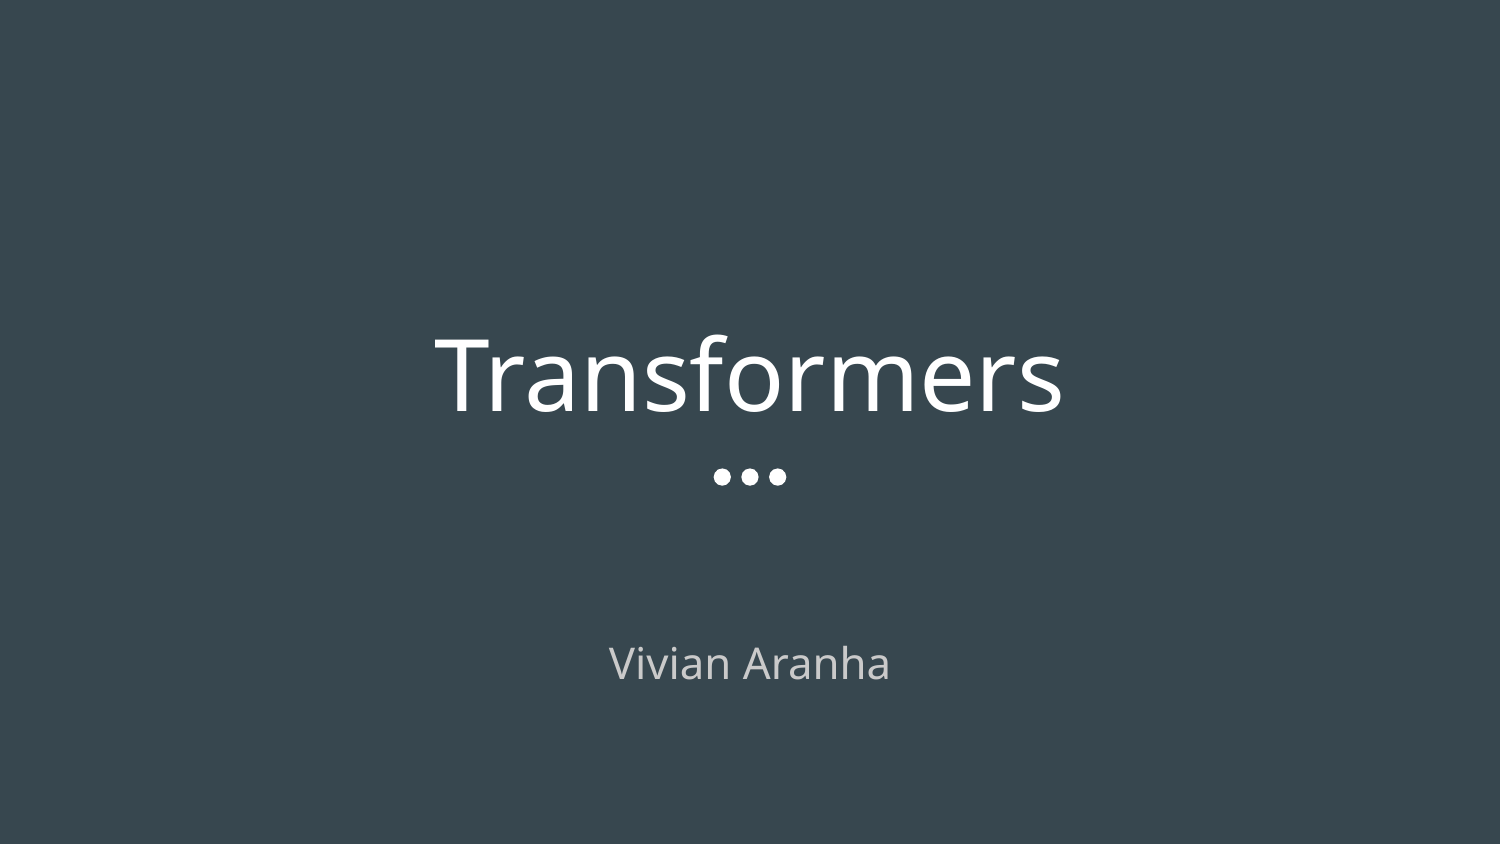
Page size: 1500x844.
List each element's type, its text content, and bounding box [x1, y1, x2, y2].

title Transformers [110, 162, 1390, 447]
subtitle Vivian Aranha [110, 620, 1390, 751]
